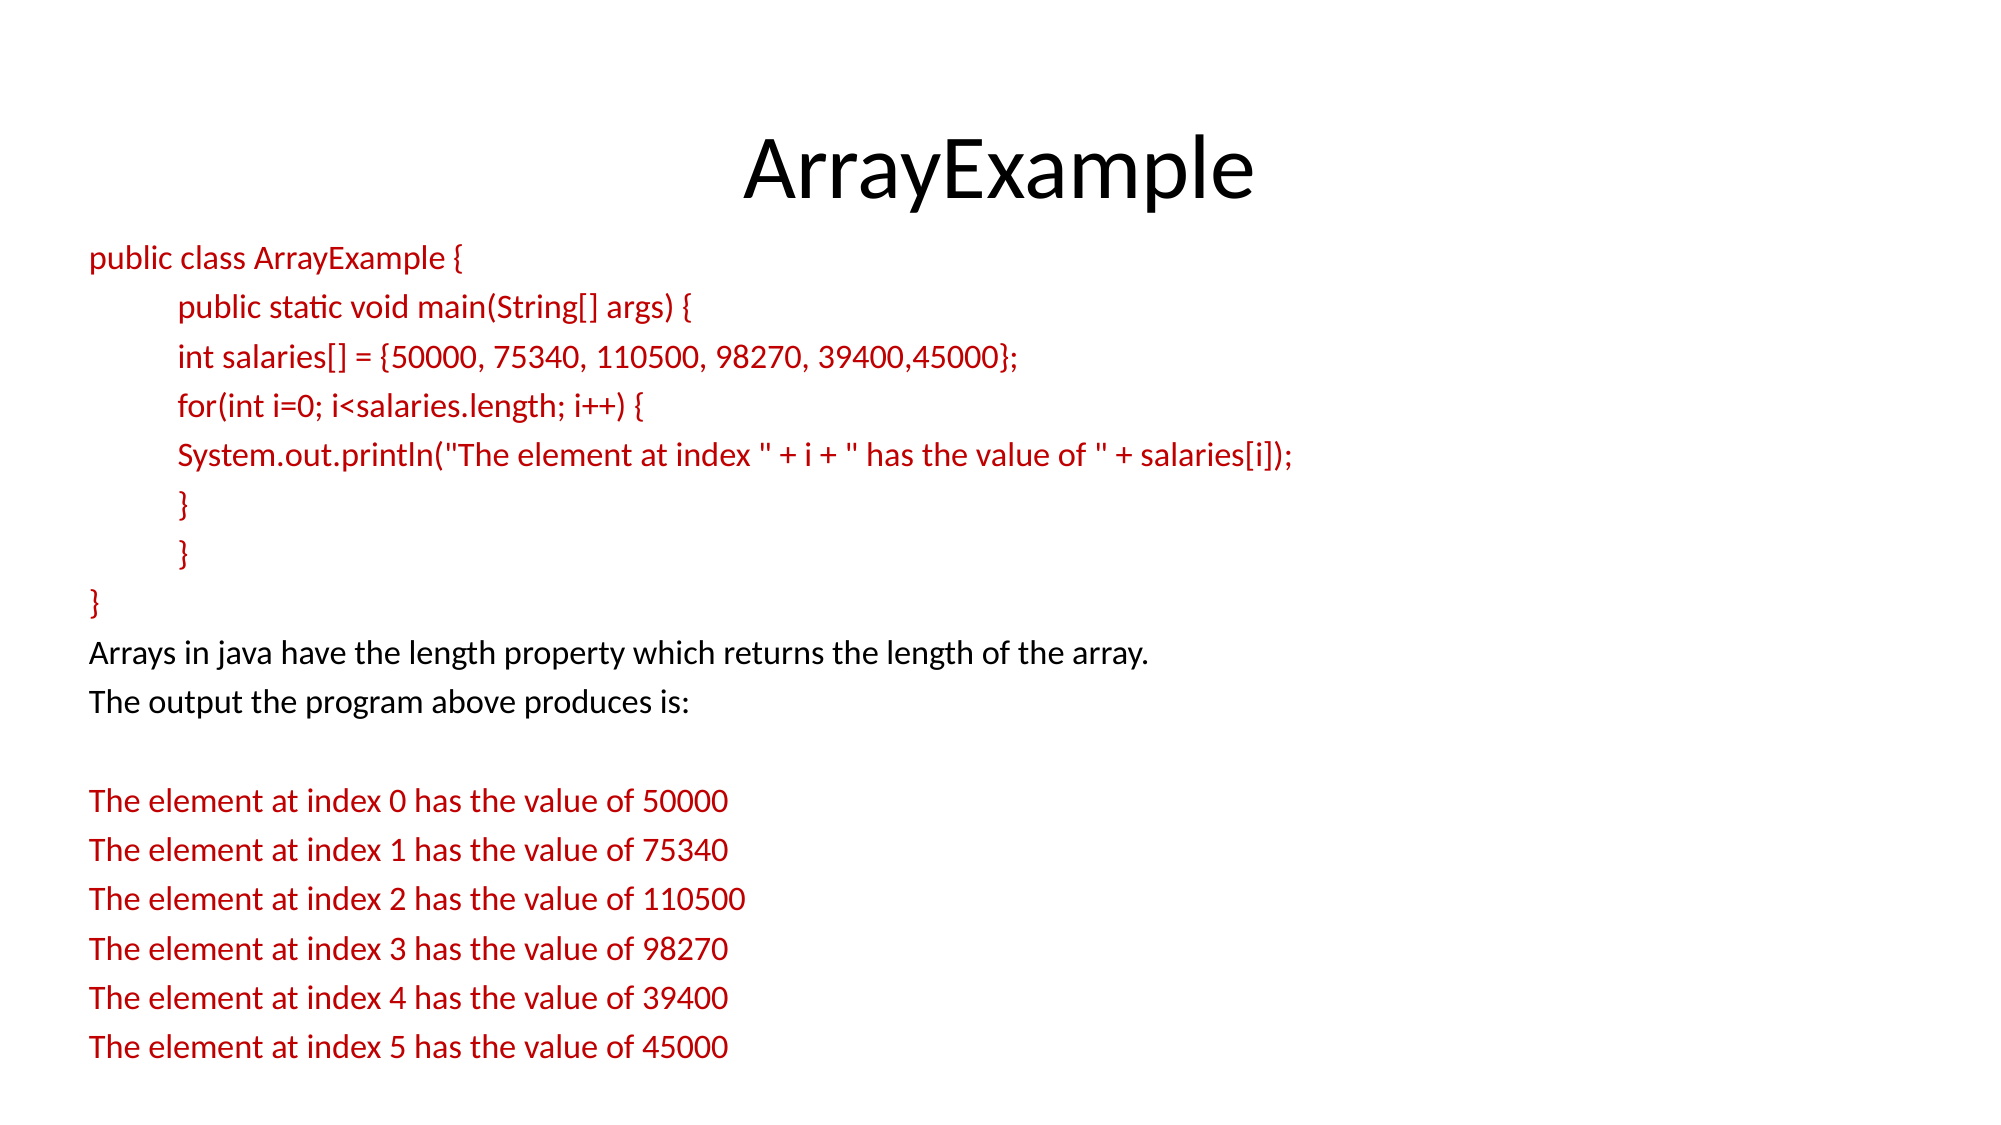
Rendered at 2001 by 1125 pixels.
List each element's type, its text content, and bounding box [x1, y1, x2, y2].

title ArrayExample [137, 59, 1863, 232]
list public class ArrayExample { public static void main(String[] args) { int salaries[] = {50000, 75340, 110500, 98270, 39400,45000}; for(int i=0; i<salaries.length; i++) { System.out.println("The element at index " + i + " has the value of " + salaries[i]); } } } Arrays in java have the length property which returns the length of the array. The output the program above produces is: The element at index 0 has the value of 50000 The element at index 1 has the value of 75340 The element at index 2 has the value of 110500 The element at index 3 has the value of 98270 The element at index 4 has the value of 39400 The element at index 5 has the value of 45000 [73, 232, 1863, 1081]
